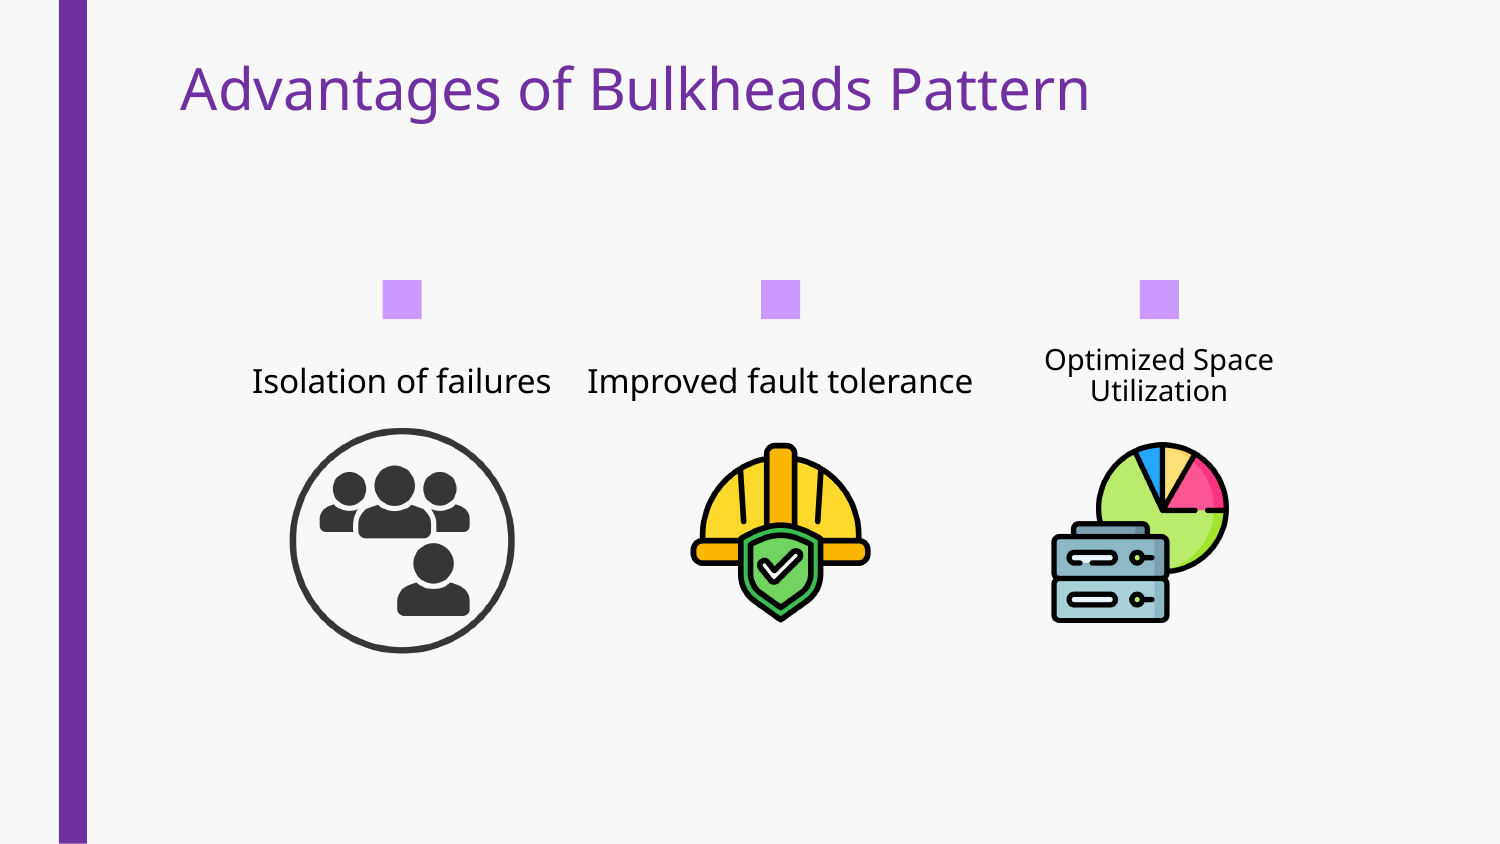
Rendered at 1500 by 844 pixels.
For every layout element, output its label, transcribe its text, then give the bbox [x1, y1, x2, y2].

title Advantages of Bulkheads Pattern [165, 45, 1280, 166]
picture [282, 420, 522, 661]
picture [690, 442, 871, 624]
title Improved fault tolerance [561, 346, 990, 416]
title Isolation of failures [212, 346, 561, 416]
title Optimized Space Utilization [990, 341, 1328, 423]
text_box [761, 280, 801, 320]
text_box [1139, 280, 1179, 320]
text_box [382, 280, 422, 320]
picture [1049, 442, 1231, 624]
